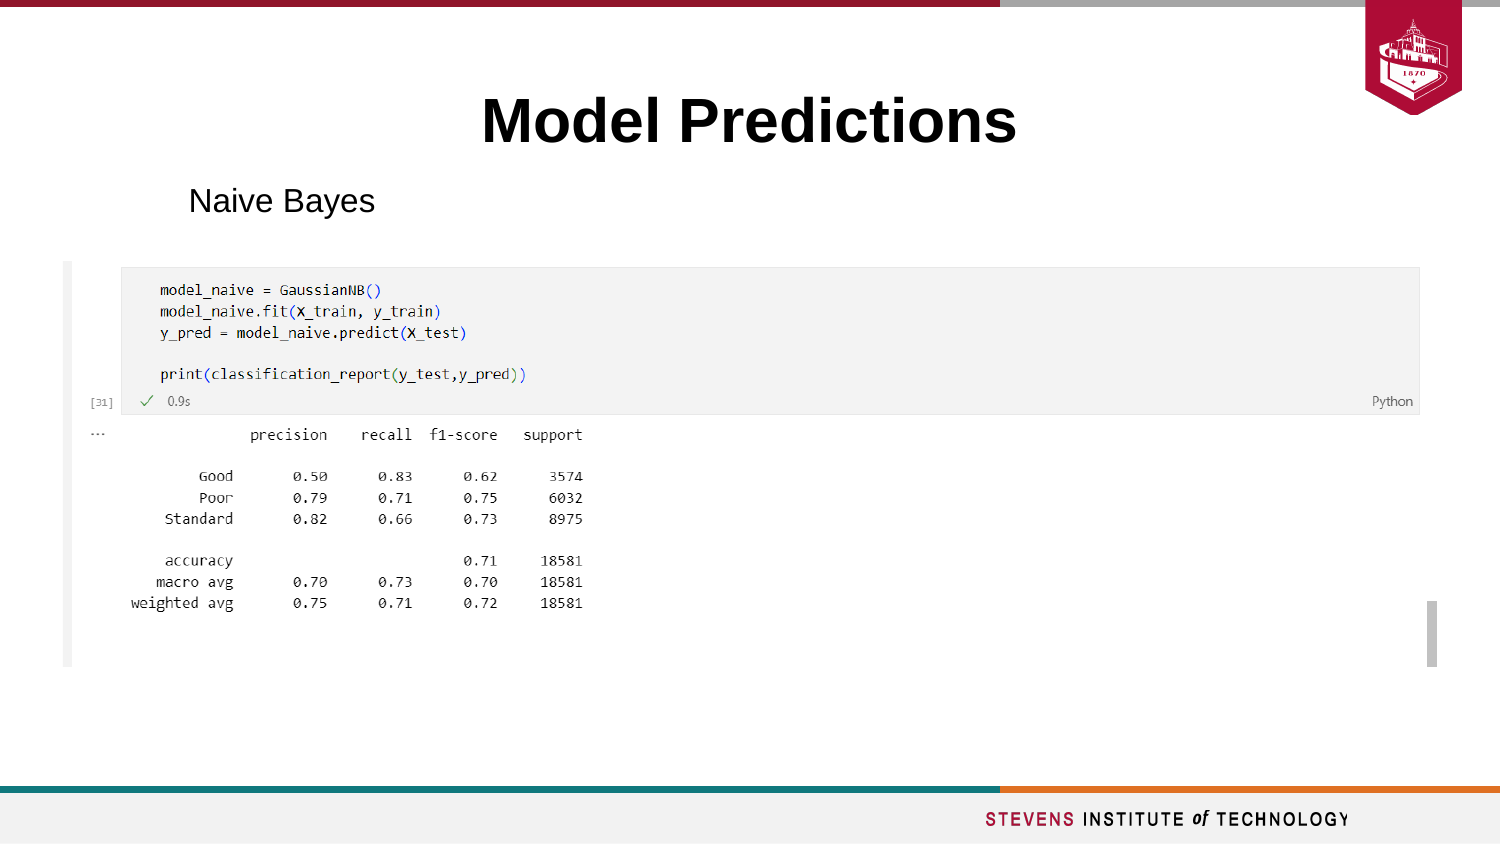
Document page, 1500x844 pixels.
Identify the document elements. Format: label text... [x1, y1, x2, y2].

list Model Predictions [27, 53, 1473, 182]
picture [986, 810, 1347, 826]
picture [62, 261, 1438, 667]
picture [1365, 0, 1462, 53]
text_box Naive Bayes [173, 164, 708, 235]
